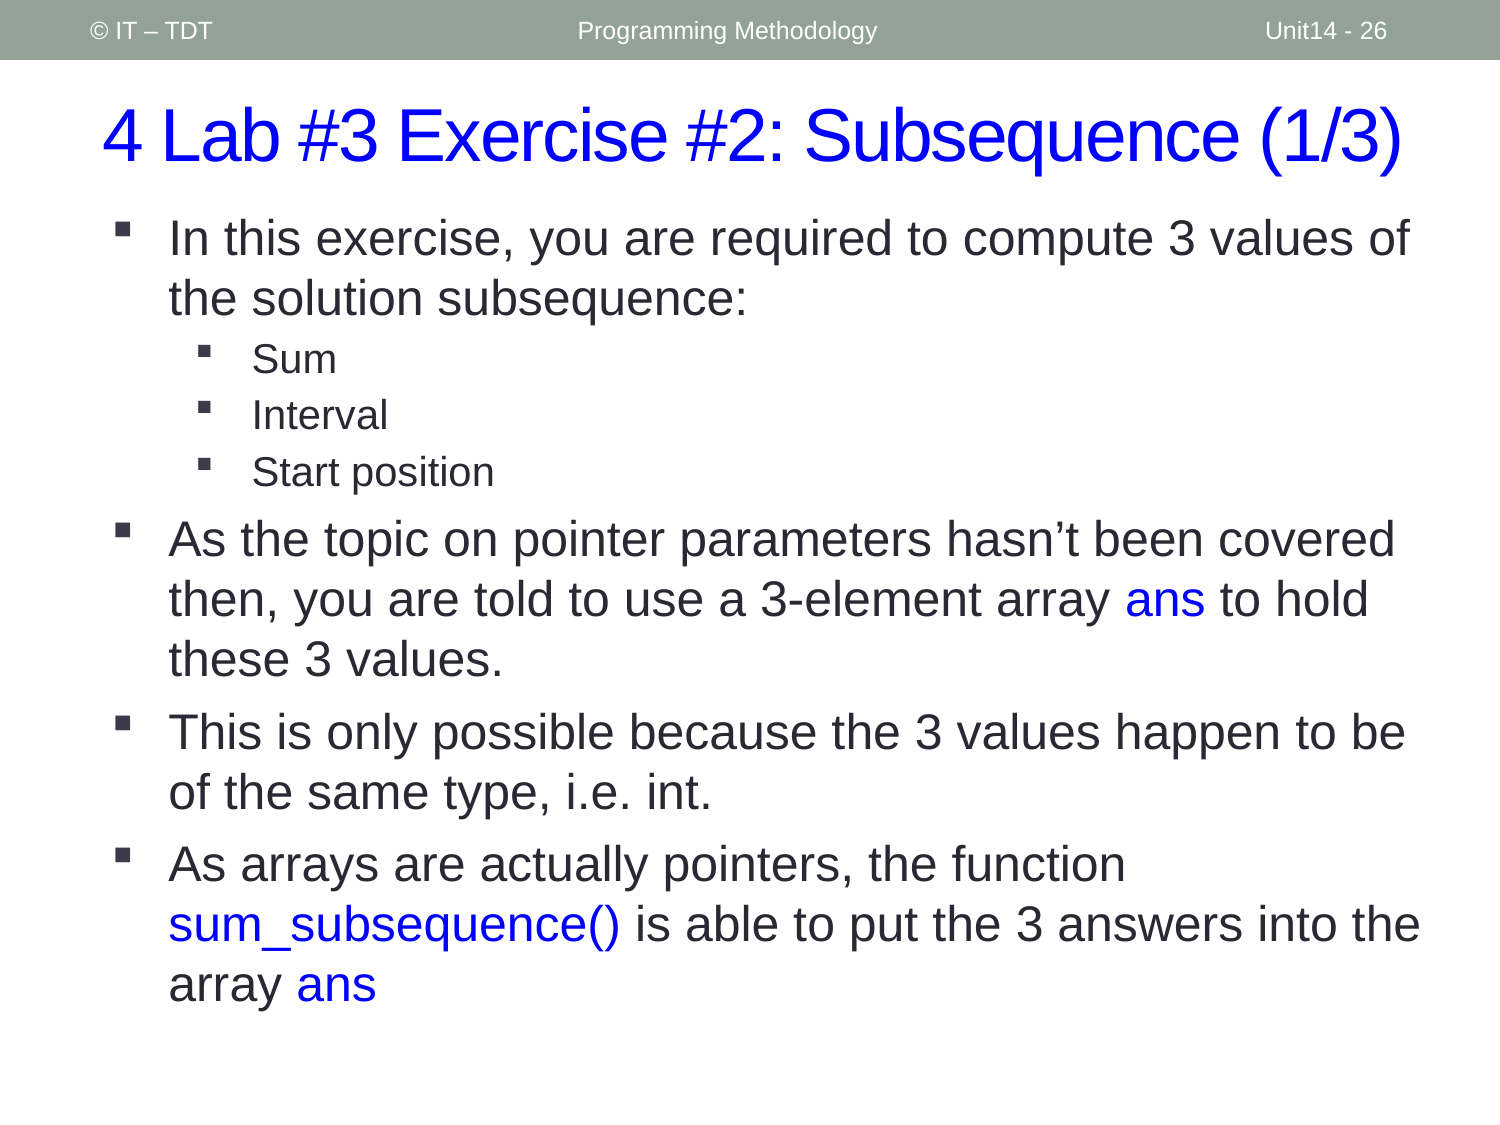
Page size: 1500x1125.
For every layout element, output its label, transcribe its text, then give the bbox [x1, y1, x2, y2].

footer Programming Methodology [562, 3, 1238, 57]
slide_number © IT – TDT [75, 3, 550, 57]
slide_number Unit14 - 26 [1250, 3, 1425, 57]
list In this exercise, you are required to compute 3 values of the solution subsequence: Sum Interval Start position As the topic on pointer parameters hasn’t been covered then, you are told to use a 3-element array ans to hold these 3 values. This is only possible because the 3 values happen to be of the same type, i.e. int. As arrays are actually pointers, the function sum_subsequence() is able to put the 3 answers into the array ans [96, 197, 1447, 1032]
title 4 Lab #3 Exercise #2: Subsequence (1/3) [87, 62, 1463, 200]
